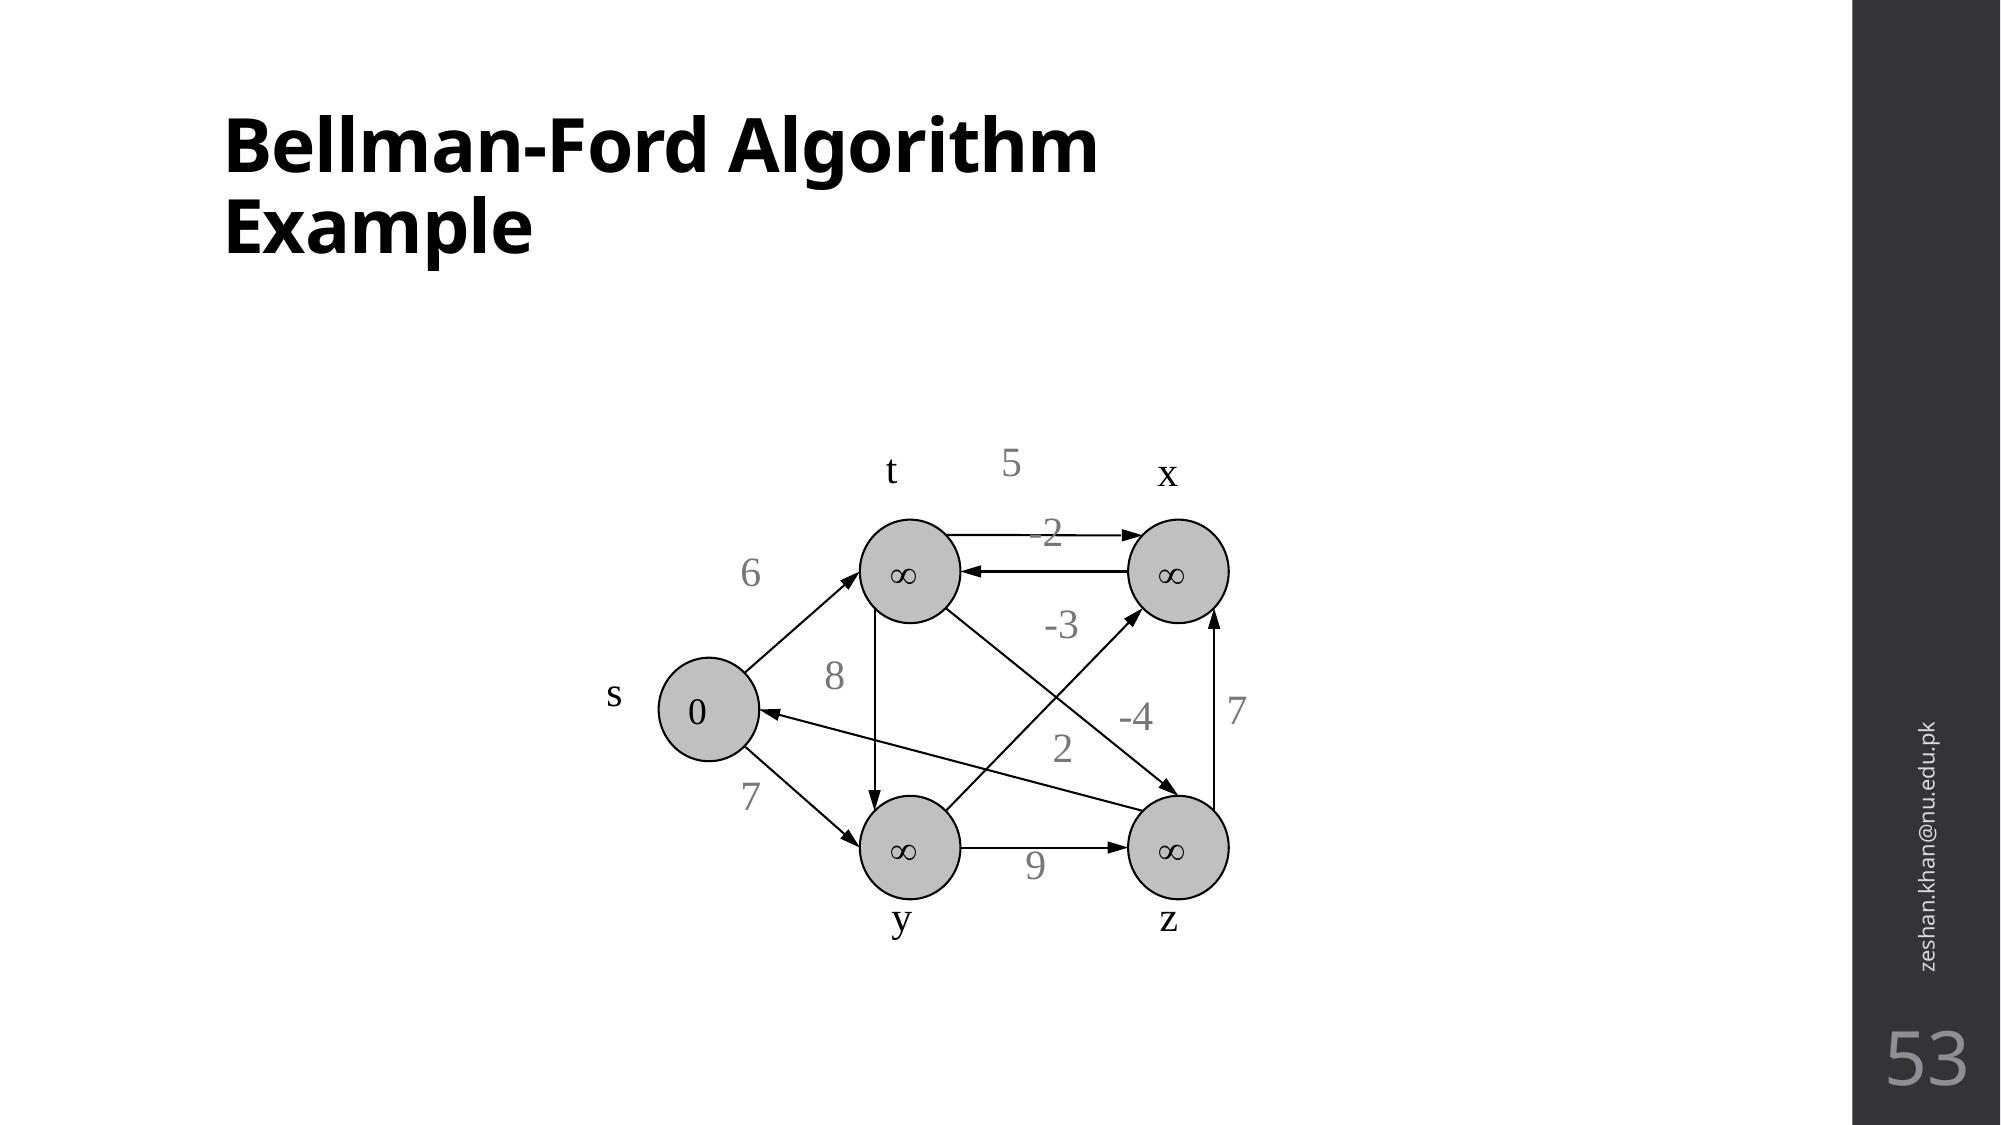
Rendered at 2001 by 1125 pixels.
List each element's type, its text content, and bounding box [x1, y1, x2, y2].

title Bellman-Ford Algorithm Example [206, 60, 1797, 278]
text_box [591, 427, 1280, 948]
slide_number [1852, 1012, 2000, 1110]
footer [1897, 400, 1958, 988]
